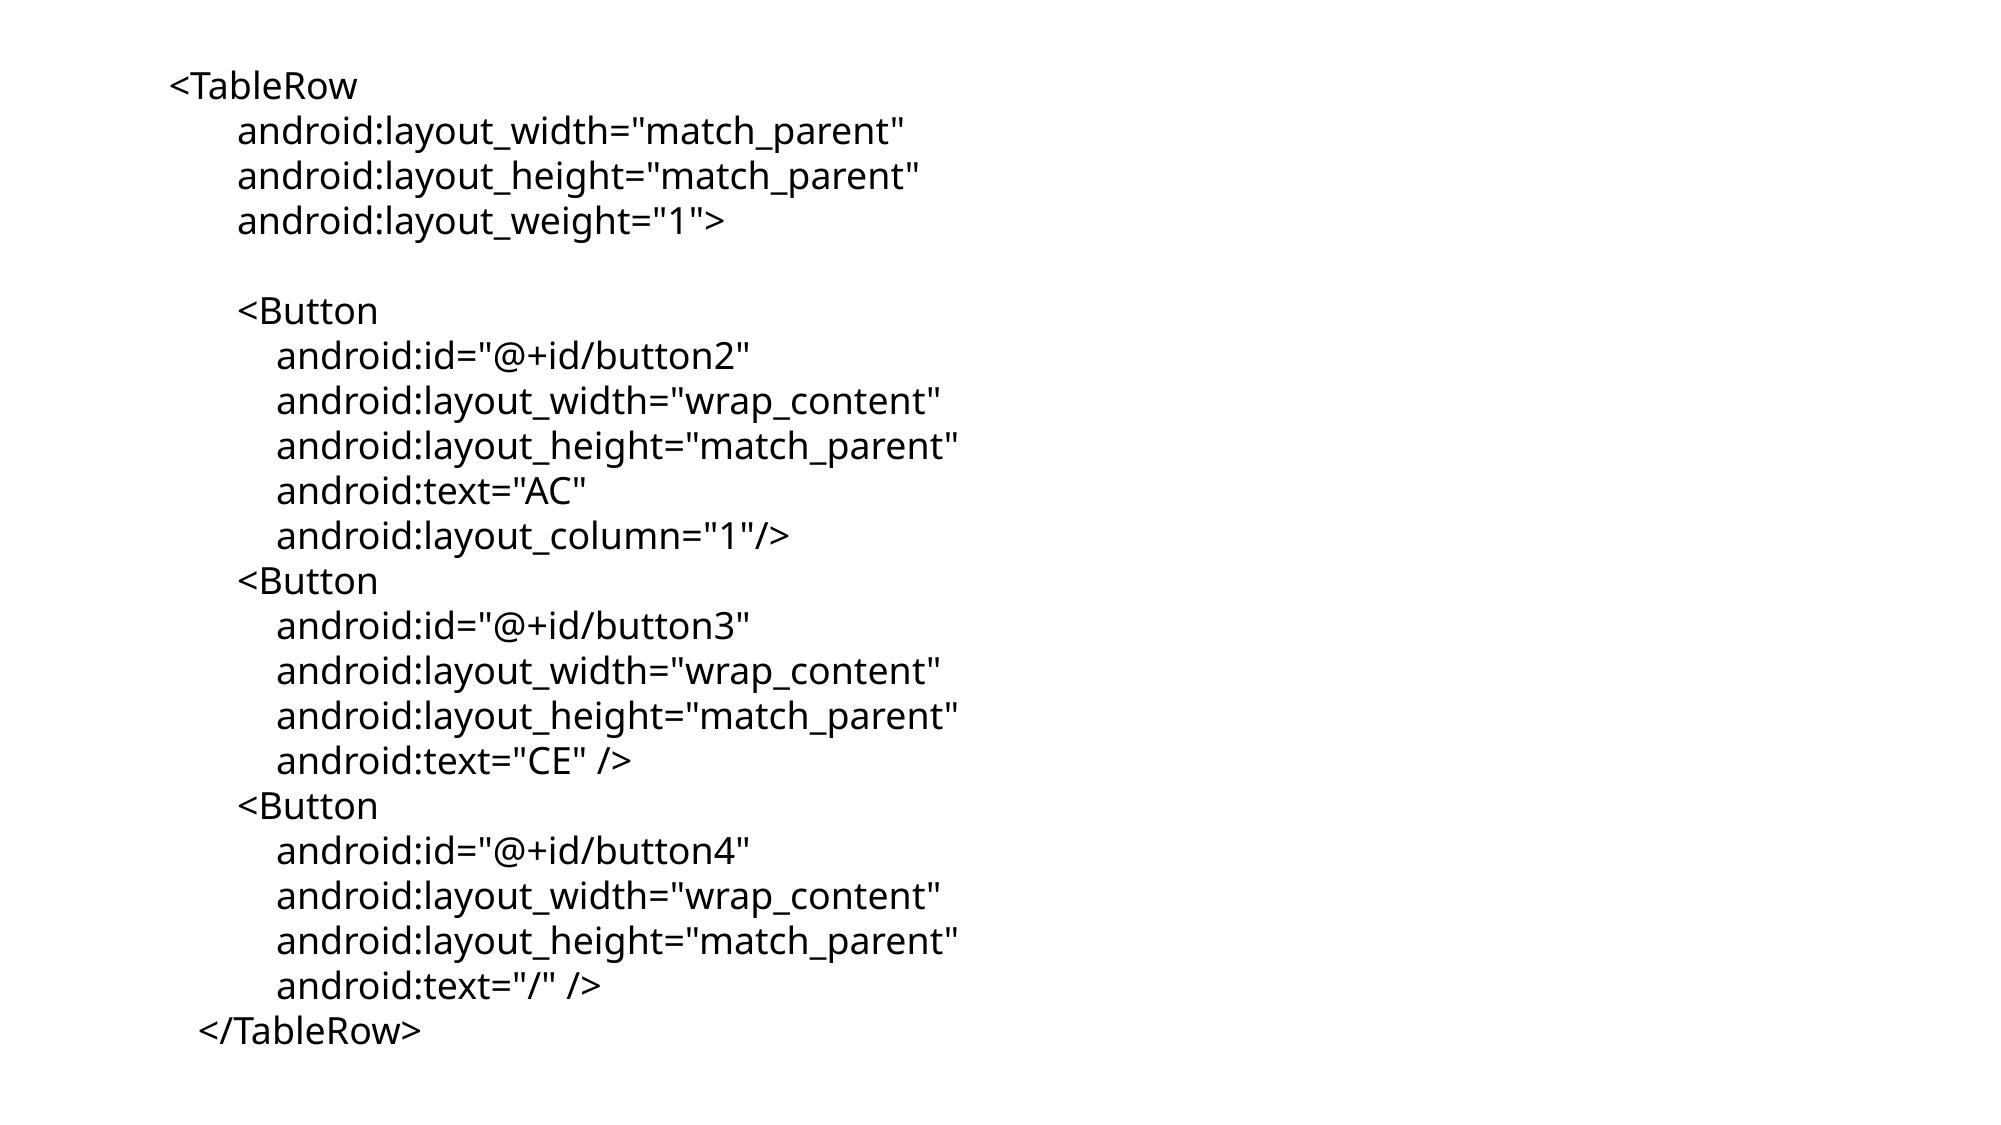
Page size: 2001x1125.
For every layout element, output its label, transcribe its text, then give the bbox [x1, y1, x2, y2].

text_box <TableRow android:layout_width="match_parent" android:layout_height="match_parent" android:layout_weight="1"> <Button android:id="@+id/button2" android:layout_width="wrap_content" android:layout_height="match_parent" android:text="AC" android:layout_column="1"/> <Button android:id="@+id/button3" android:layout_width="wrap_content" android:layout_height="match_parent" android:text="CE" /> <Button android:id="@+id/button4" android:layout_width="wrap_content" android:layout_height="match_parent" android:text="/" /> </TableRow> [144, 55, 1500, 1060]
